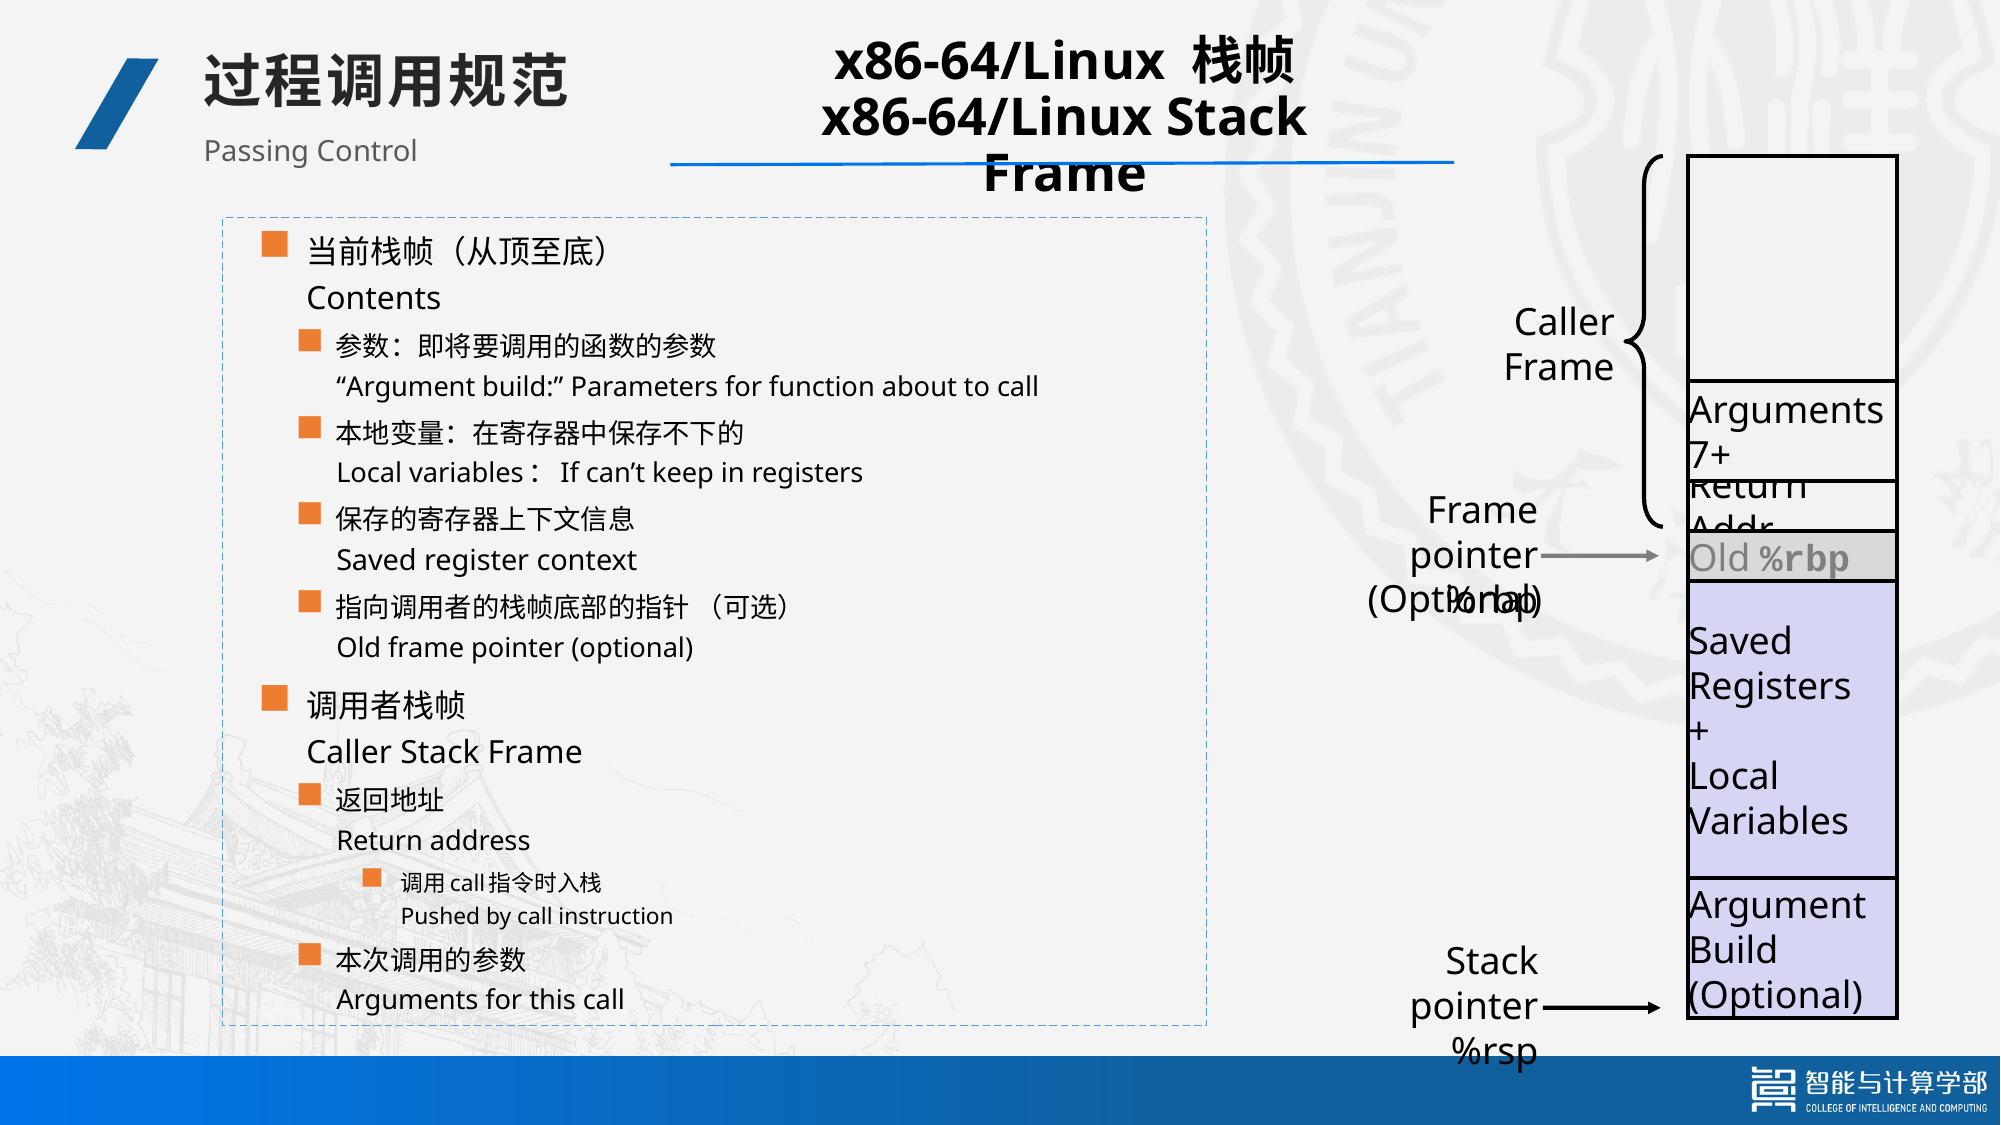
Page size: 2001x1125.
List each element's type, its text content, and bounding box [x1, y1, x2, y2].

text_box (Optional) [1292, 568, 1549, 669]
text_box Old %rbp [1688, 531, 1897, 581]
text_box [1625, 156, 1663, 527]
text_box Saved Registers + Local Variables [1688, 581, 1897, 878]
list 过程调用规范 [188, 45, 1326, 124]
text_box Caller Frame [1497, 292, 1622, 395]
text_box Frame pointer %rbp [1288, 479, 1545, 580]
text_box [1545, 549, 1659, 562]
text_box Return Addr [1688, 481, 1897, 531]
text_box [1545, 1001, 1661, 1015]
text_box 当前栈帧（从顶至底） Contents 参数：即将要调用的函数的参数 “Argument build:” Parameters for function about to call 本地变量：在寄存器中保存不下的 Local variables：If can’t keep in registers 保存的寄存器上下文信息 Saved register context 指向调用者的栈帧底部的指针 （可选） Old frame pointer (optional) 调用者栈帧 Caller Stack Frame 返回地址 Return address 调用call指令时入栈 Pushed by call instruction 本次调用的参数 Arguments for this call [222, 217, 1207, 1026]
text_box Arguments 7+ [1688, 381, 1897, 481]
picture [1741, 1056, 1999, 1125]
text_box Stack pointer %rsp [1301, 931, 1545, 1031]
title x86-64/Linux 栈帧 x86-64/Linux Stack Frame [723, 77, 1407, 161]
text_box [1688, 155, 1897, 381]
list Passing Control [188, 128, 893, 192]
text_box Argument Build (Optional) [1688, 878, 1897, 1019]
